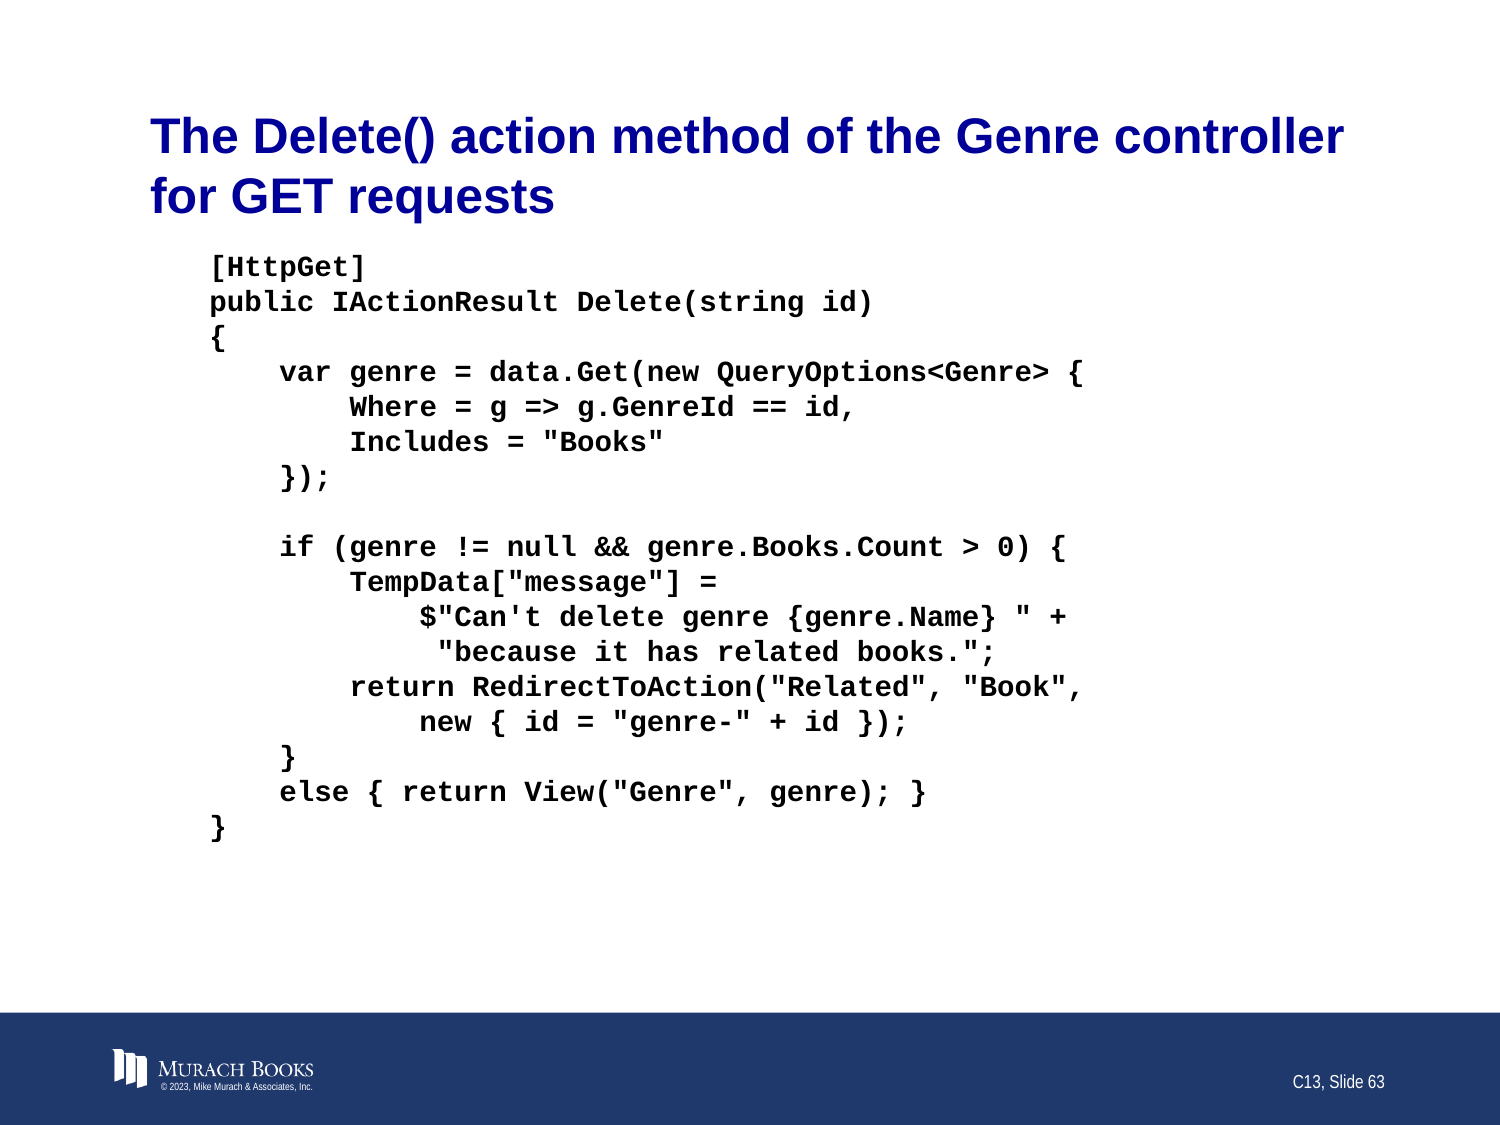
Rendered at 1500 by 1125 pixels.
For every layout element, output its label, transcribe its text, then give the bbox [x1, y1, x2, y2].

slide_number C13, Slide 63 [1087, 1025, 1400, 1100]
footer © 2023, Mike Murach & Associates, Inc. [12, 1025, 463, 1100]
list [HttpGet] public IActionResult Delete(string id) { var genre = data.Get(new QueryOptions<Genre> { Where = g => g.GenreId == id, Includes = "Books" }); if (genre != null && genre.Books.Count > 0) { TempData["message"] = $"Can't delete genre {genre.Name} " + "because it has related books."; return RedirectToAction("Related", "Book", new { id = "genre-" + id }); } else { return View("Genre", genre); } } [137, 239, 1350, 978]
title The Delete() action method of the Genre controller for GET requests [150, 102, 1350, 224]
